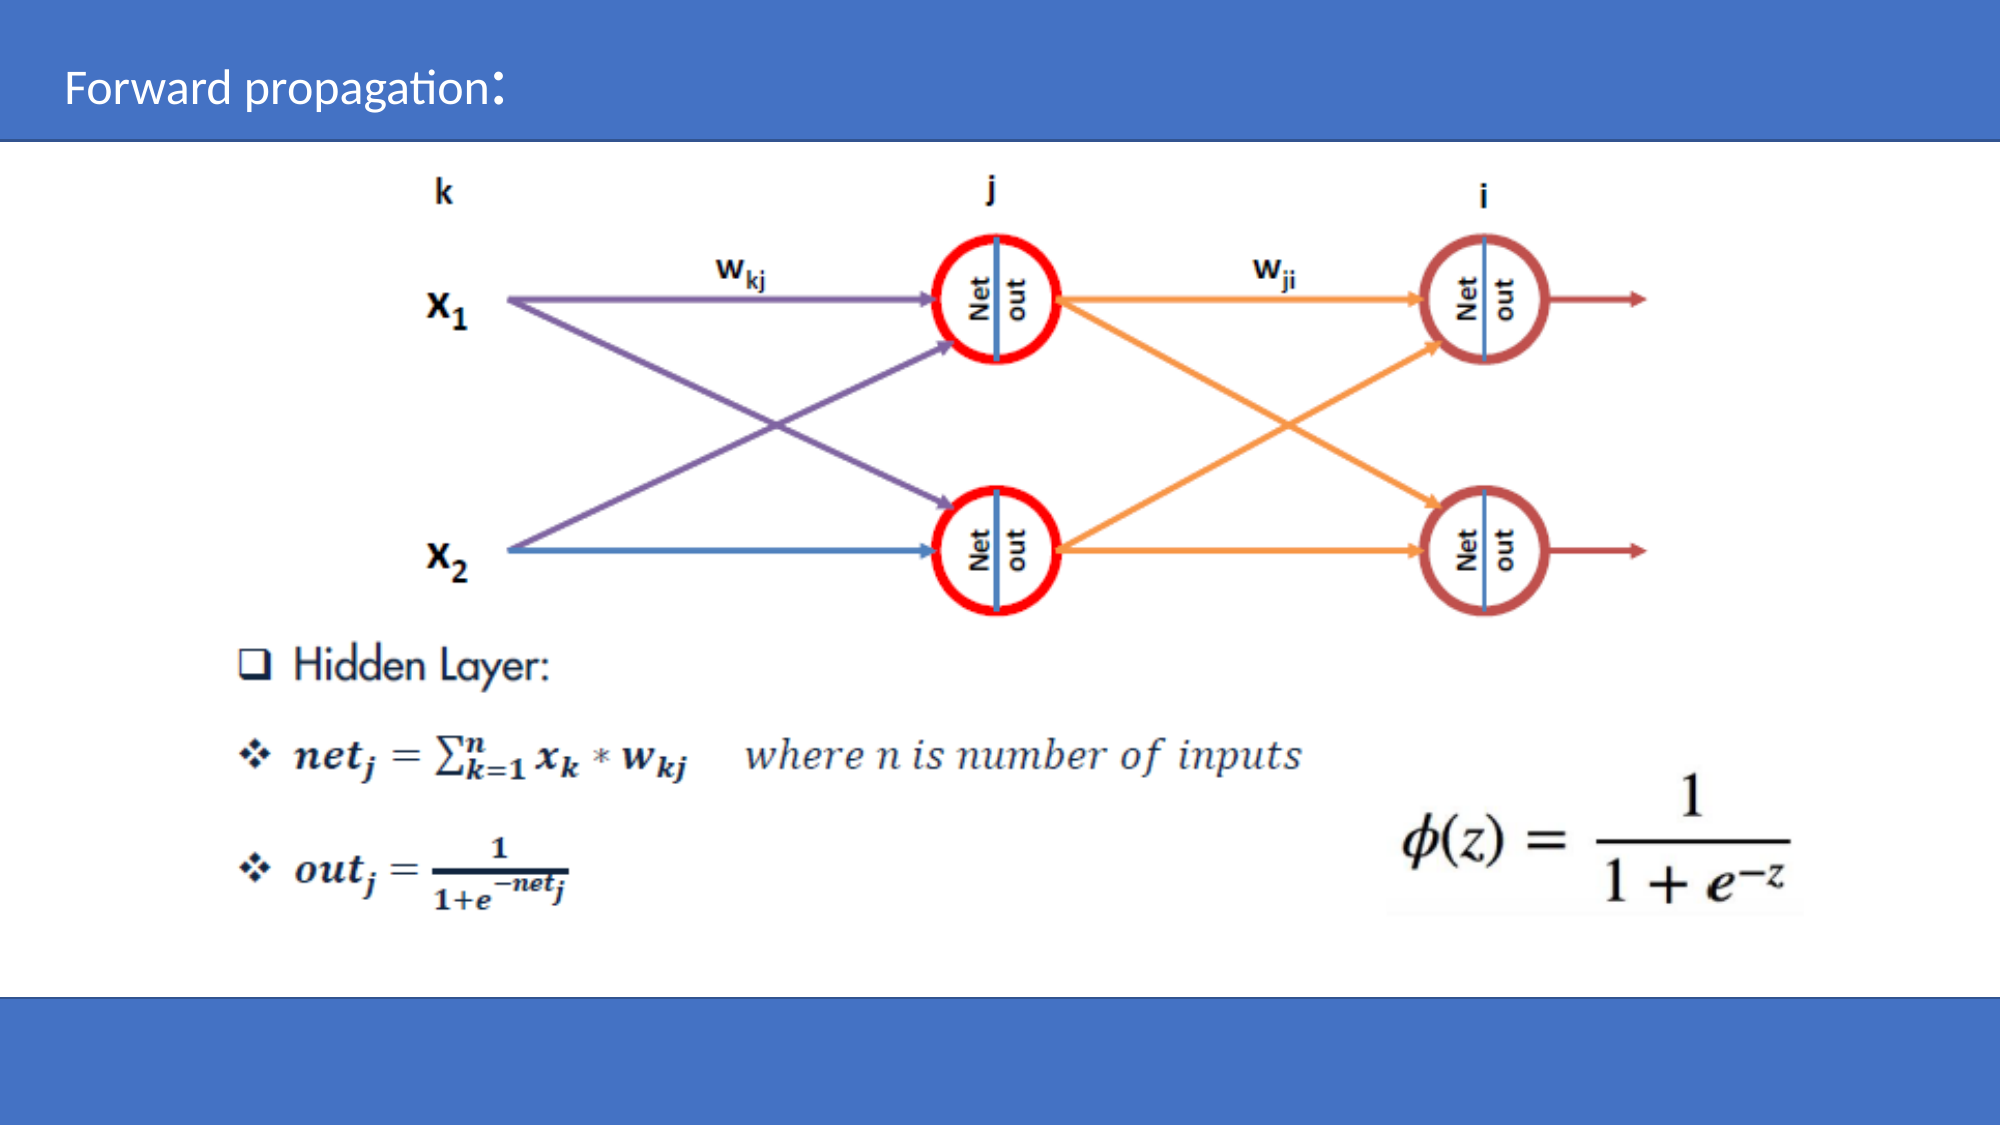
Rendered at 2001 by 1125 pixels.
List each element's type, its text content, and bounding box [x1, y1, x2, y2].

picture [209, 161, 1808, 935]
text_box Forward propagation: [49, 24, 1956, 127]
text_box [0, 997, 2000, 1125]
text_box [0, 0, 2000, 142]
